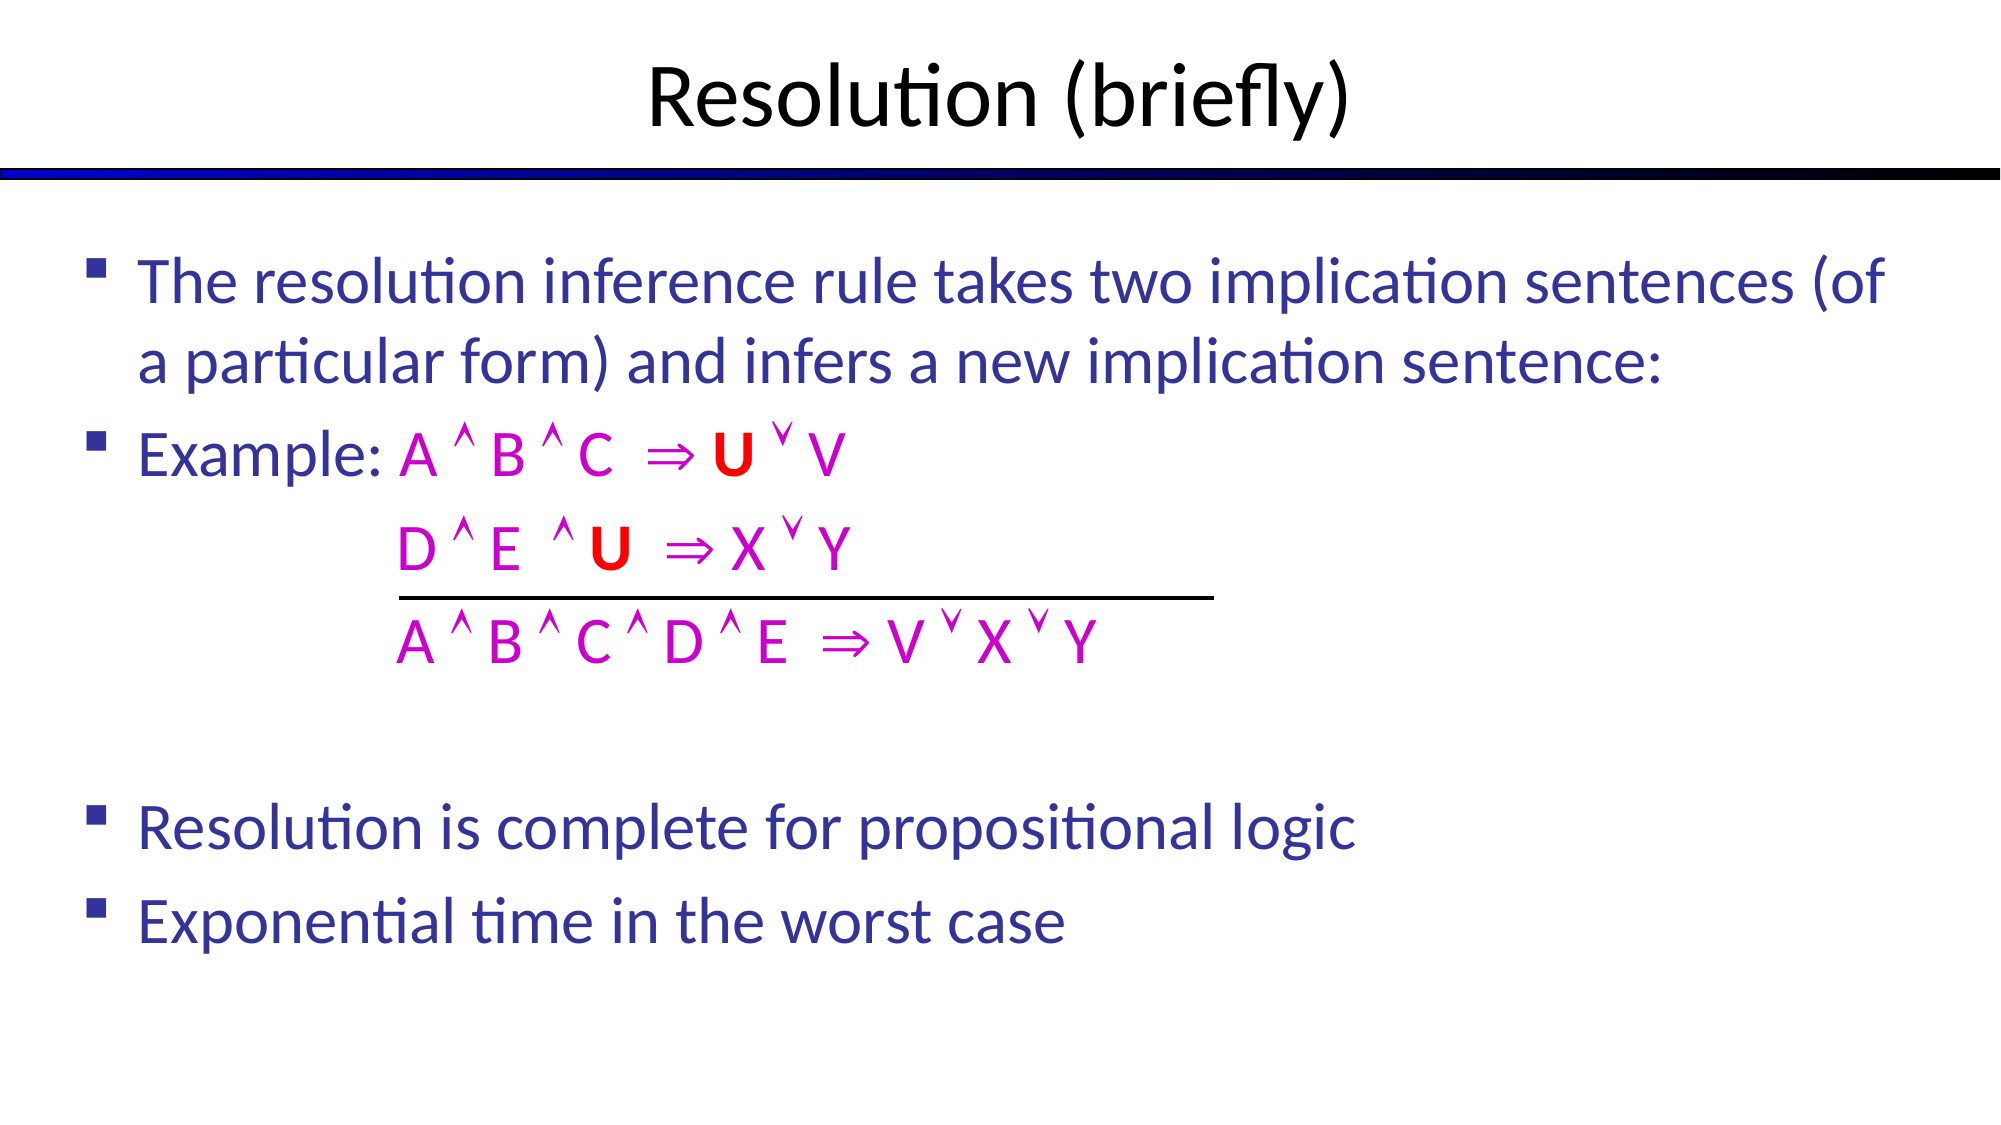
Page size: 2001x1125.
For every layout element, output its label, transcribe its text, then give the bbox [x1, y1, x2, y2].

title Resolution (briefly) [0, 0, 2000, 184]
list The resolution inference rule takes two implication sentences (of a particular form) and infers a new implication sentence: Example: A  B  C  U  V D  E  U  X  Y A  B  C  D  E  V  X  Y Resolution is complete for propositional logic Exponential time in the worst case [66, 228, 1934, 1006]
